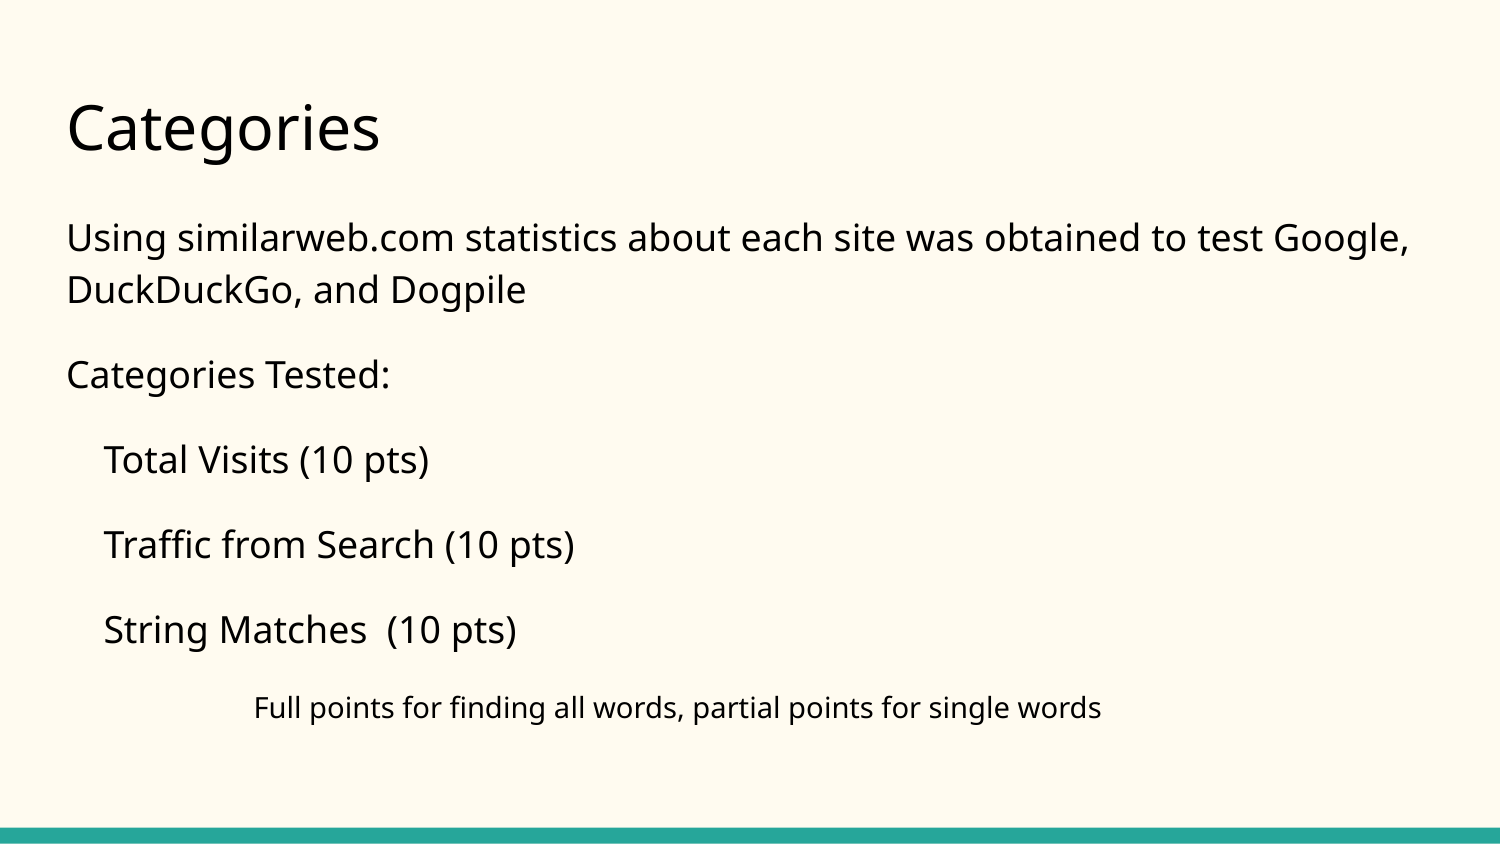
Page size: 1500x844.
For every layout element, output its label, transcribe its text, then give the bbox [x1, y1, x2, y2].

title Categories [51, 72, 1449, 174]
list Using similarweb.com statistics about each site was obtained to test Google, DuckDuckGo, and Dogpile Categories Tested: Total Visits (10 pts) Traffic from Search (10 pts) String Matches (10 pts) Full points for finding all words, partial points for single words [51, 192, 1449, 750]
